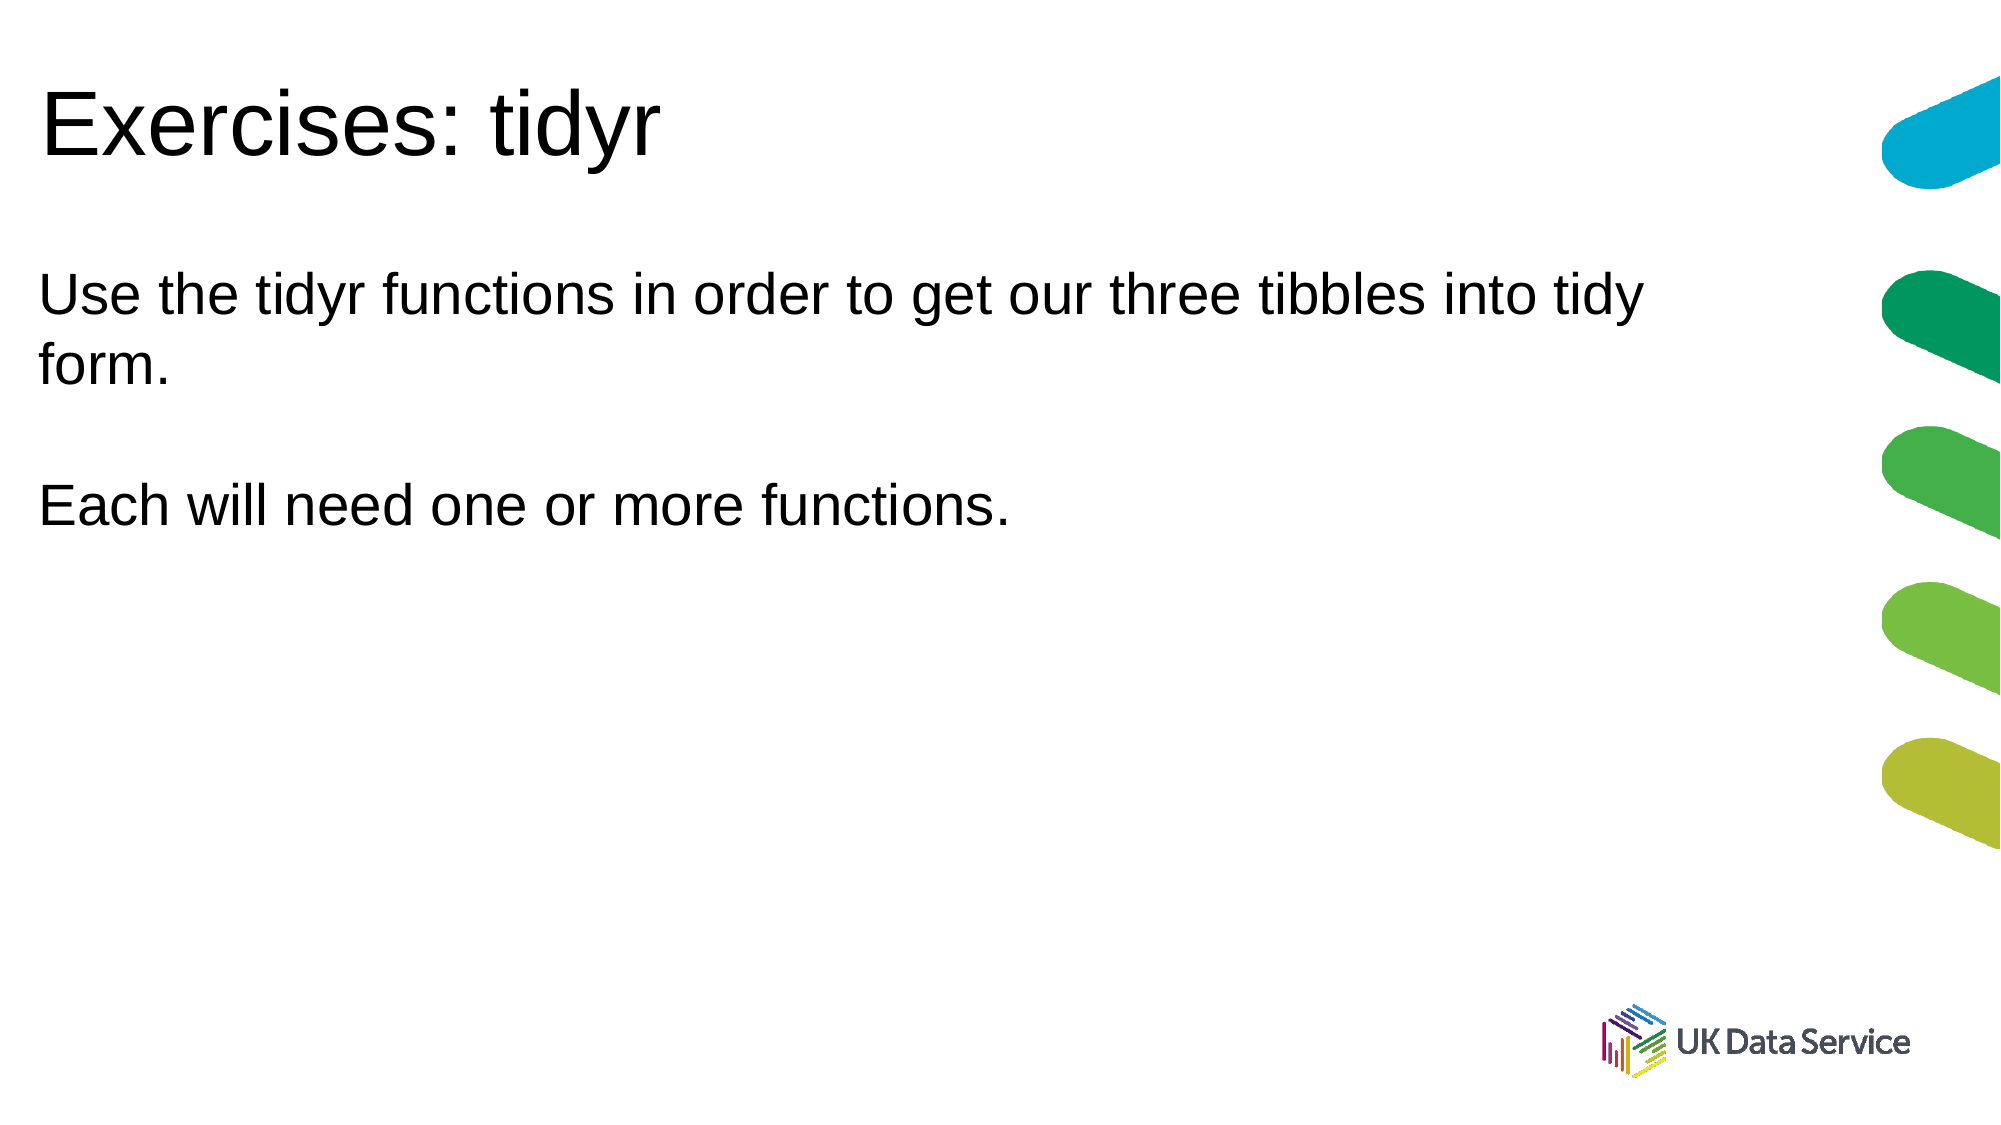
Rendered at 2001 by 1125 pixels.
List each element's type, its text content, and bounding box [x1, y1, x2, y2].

picture [1602, 1004, 1910, 1078]
title Exercises: tidyr [38, 22, 1272, 213]
picture [1881, 0, 2000, 849]
text_box Use the tidyr functions in order to get our three tibbles into tidy form. Each will need one or more functions. [38, 246, 1701, 537]
